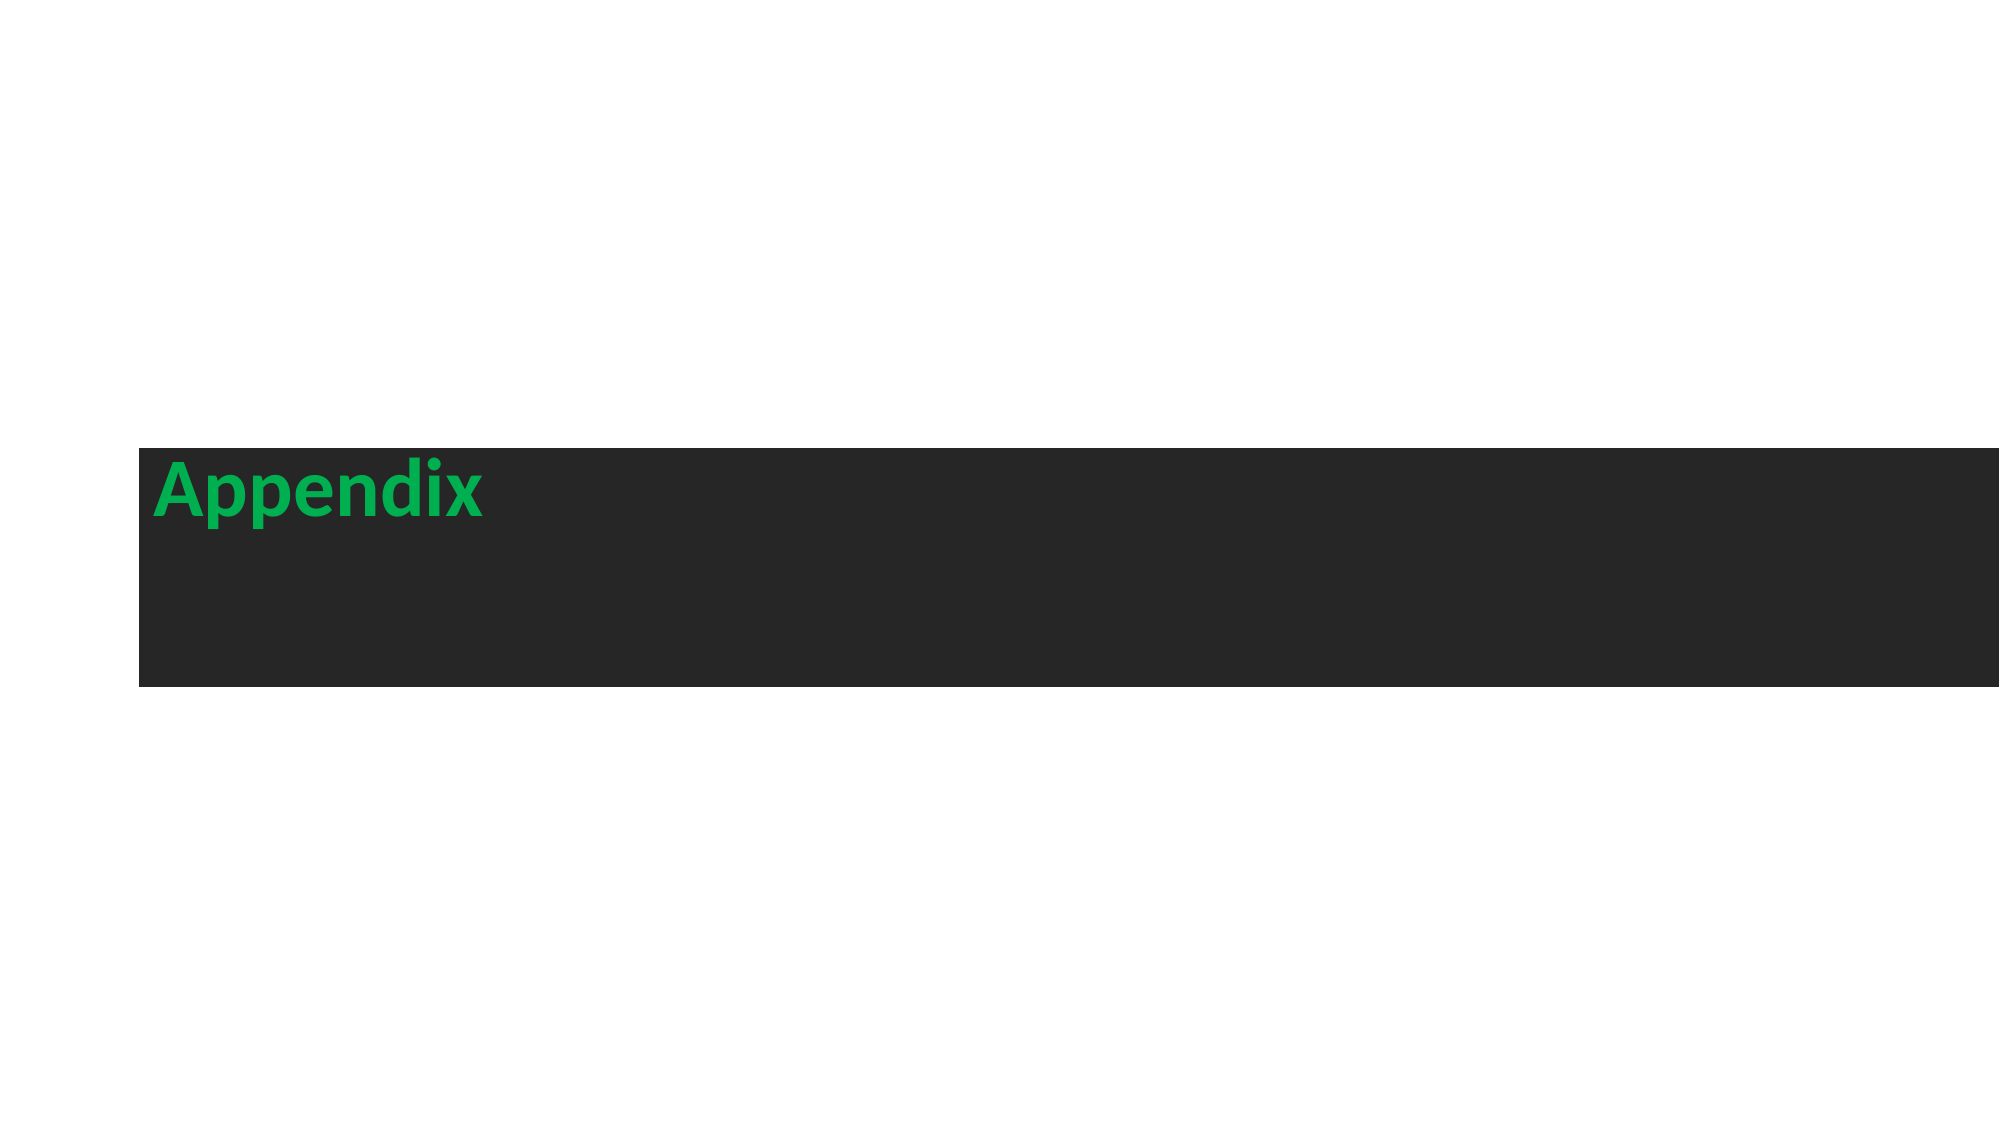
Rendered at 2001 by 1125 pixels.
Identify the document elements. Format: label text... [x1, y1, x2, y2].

table_header Appendix [139, 448, 1999, 687]
